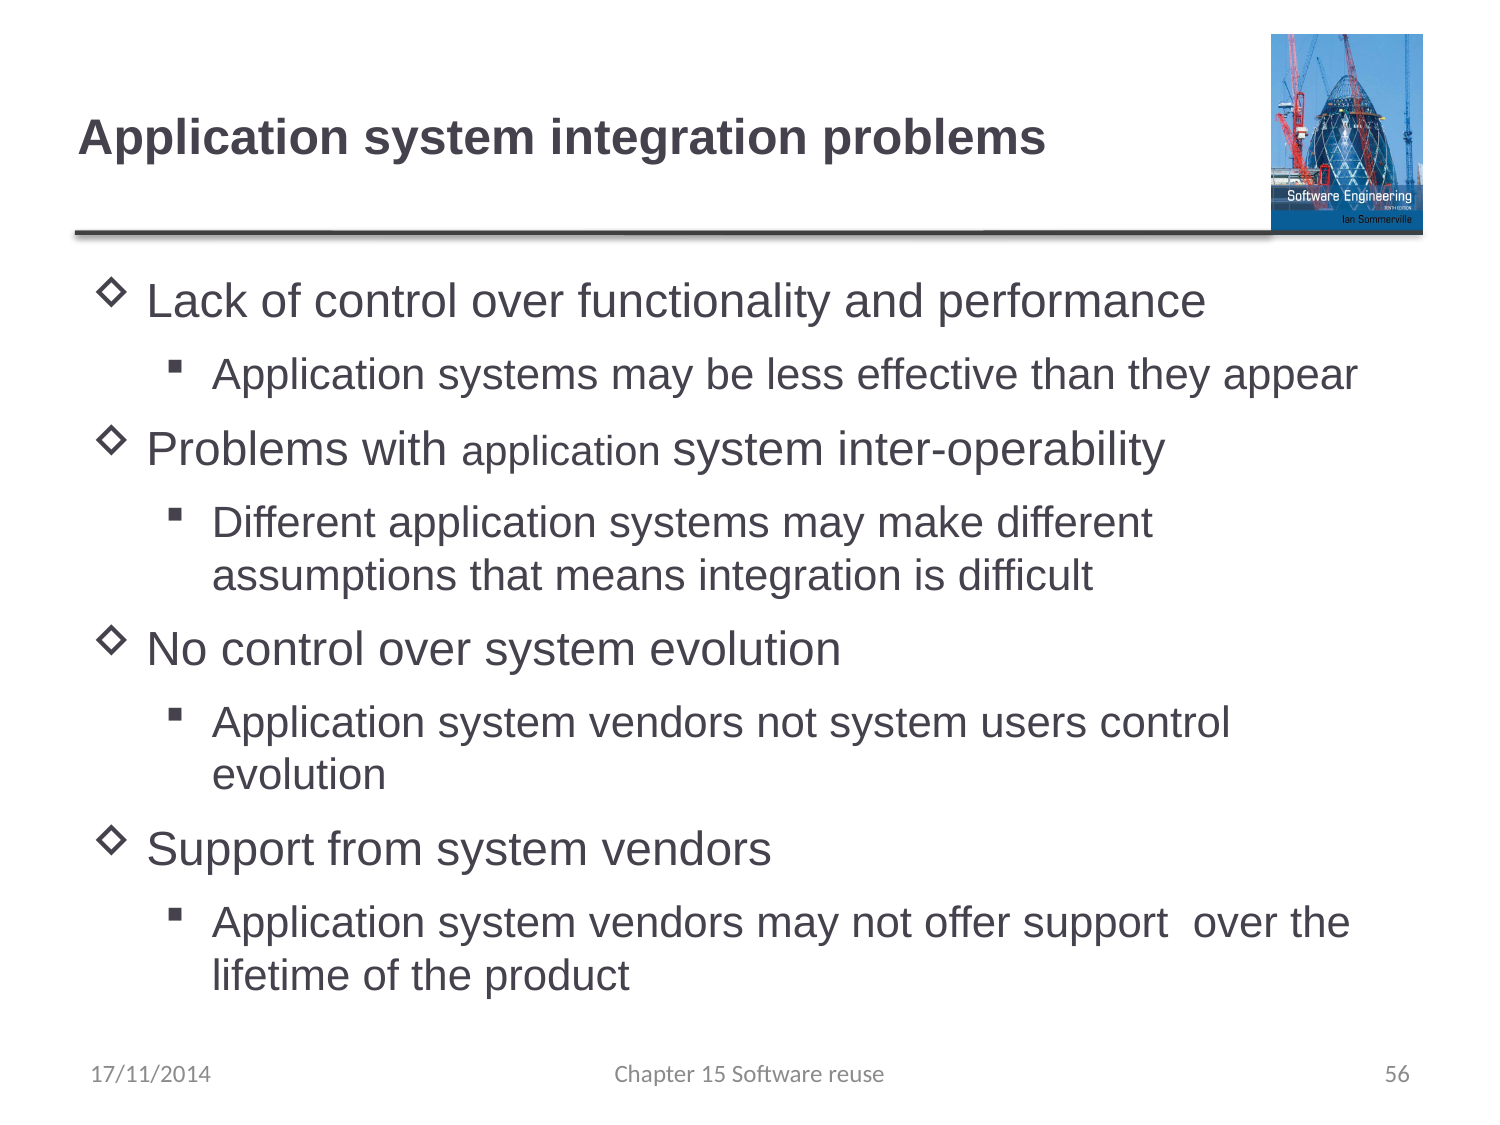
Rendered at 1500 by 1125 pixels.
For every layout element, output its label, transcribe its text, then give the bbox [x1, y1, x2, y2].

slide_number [75, 1042, 425, 1103]
list Lack of control over functionality and performance Application systems may be less effective than they appear Problems with application system inter-operability Different application systems may make different assumptions that means integration is difficult No control over system evolution Application system vendors not system users control evolution Support from system vendors Application system vendors may not offer support over the lifetime of the product [75, 262, 1425, 1005]
title Application system integration problems [62, 42, 1407, 226]
slide_number 56 [1074, 1042, 1425, 1103]
footer Chapter 15 Software reuse [512, 1042, 988, 1103]
picture [1271, 34, 1423, 230]
